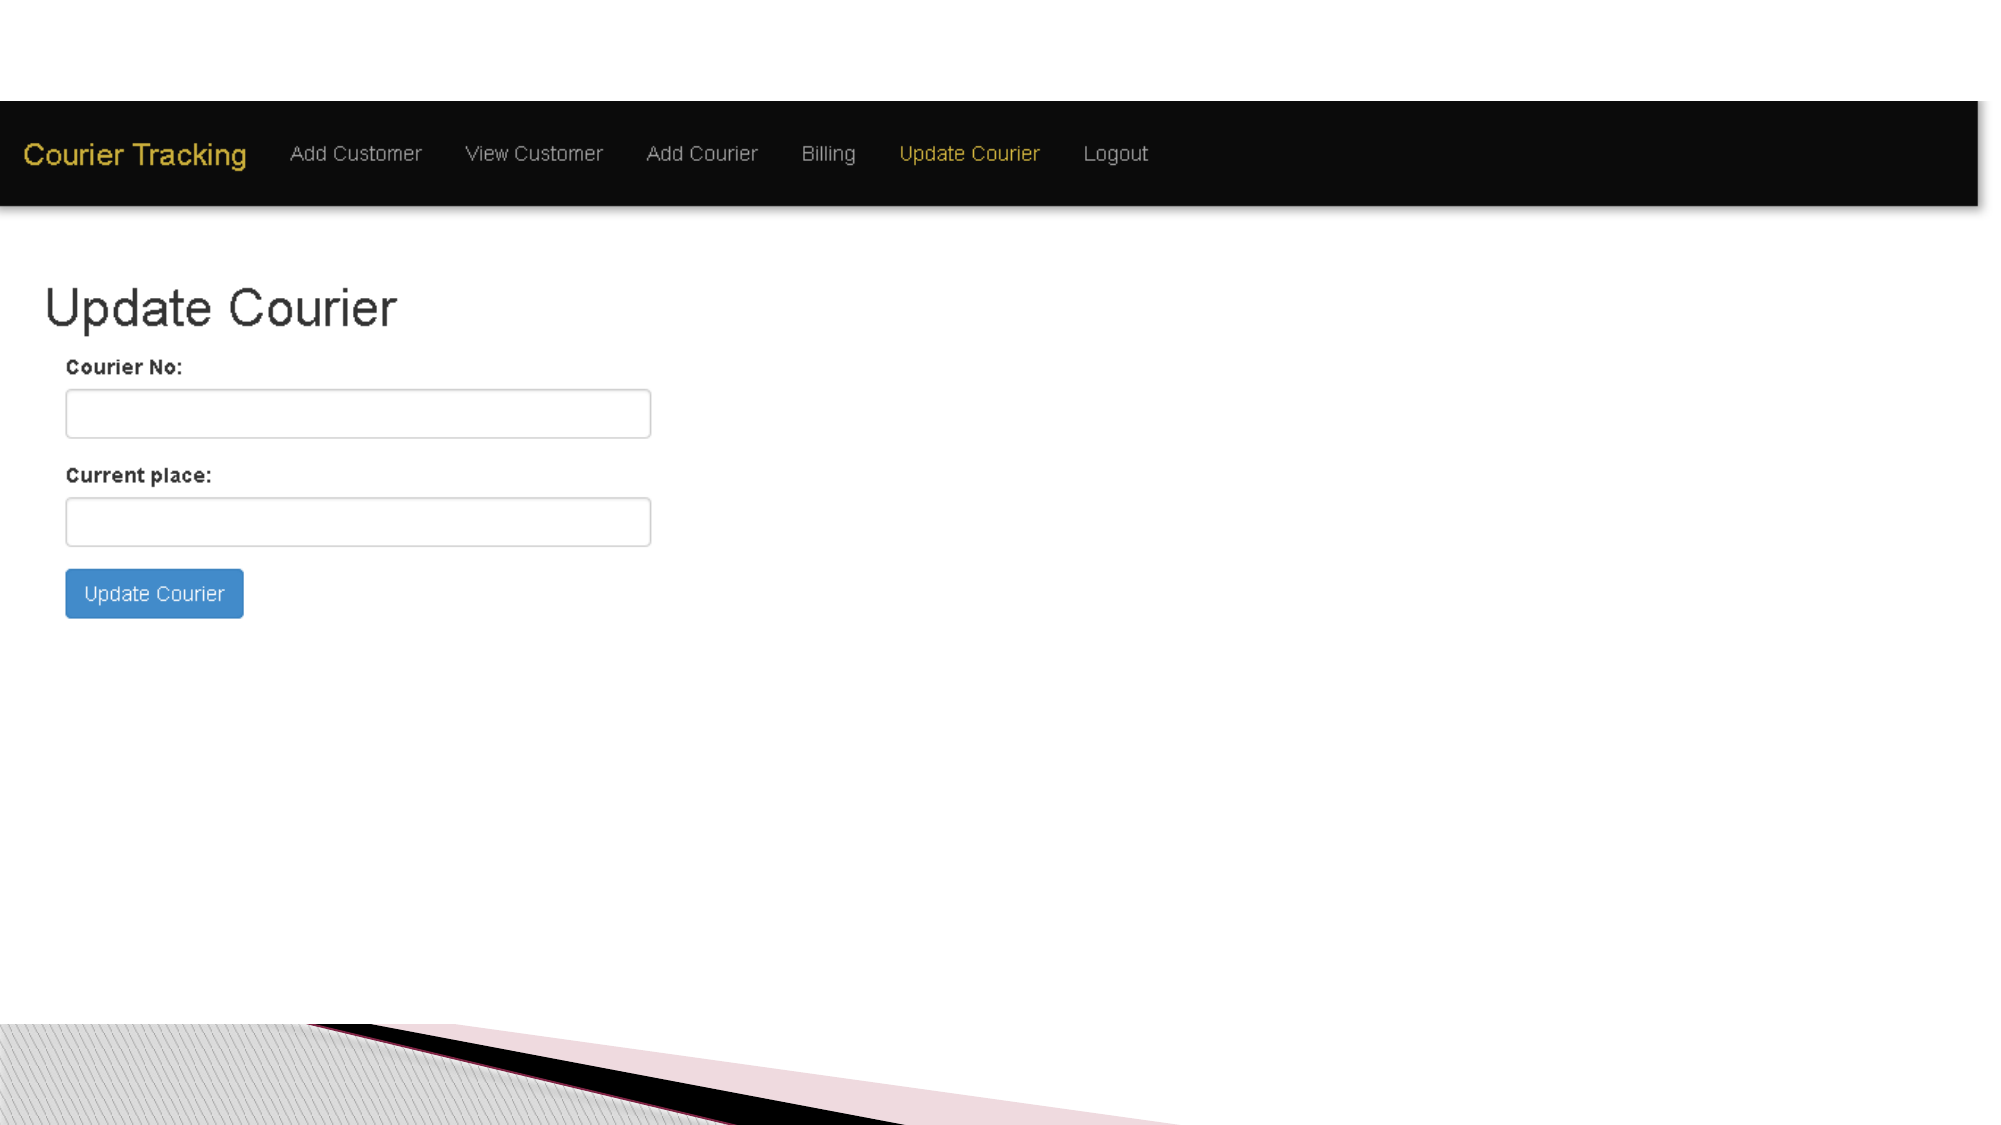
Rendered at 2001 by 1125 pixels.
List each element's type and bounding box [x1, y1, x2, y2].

picture [0, 101, 2000, 1024]
